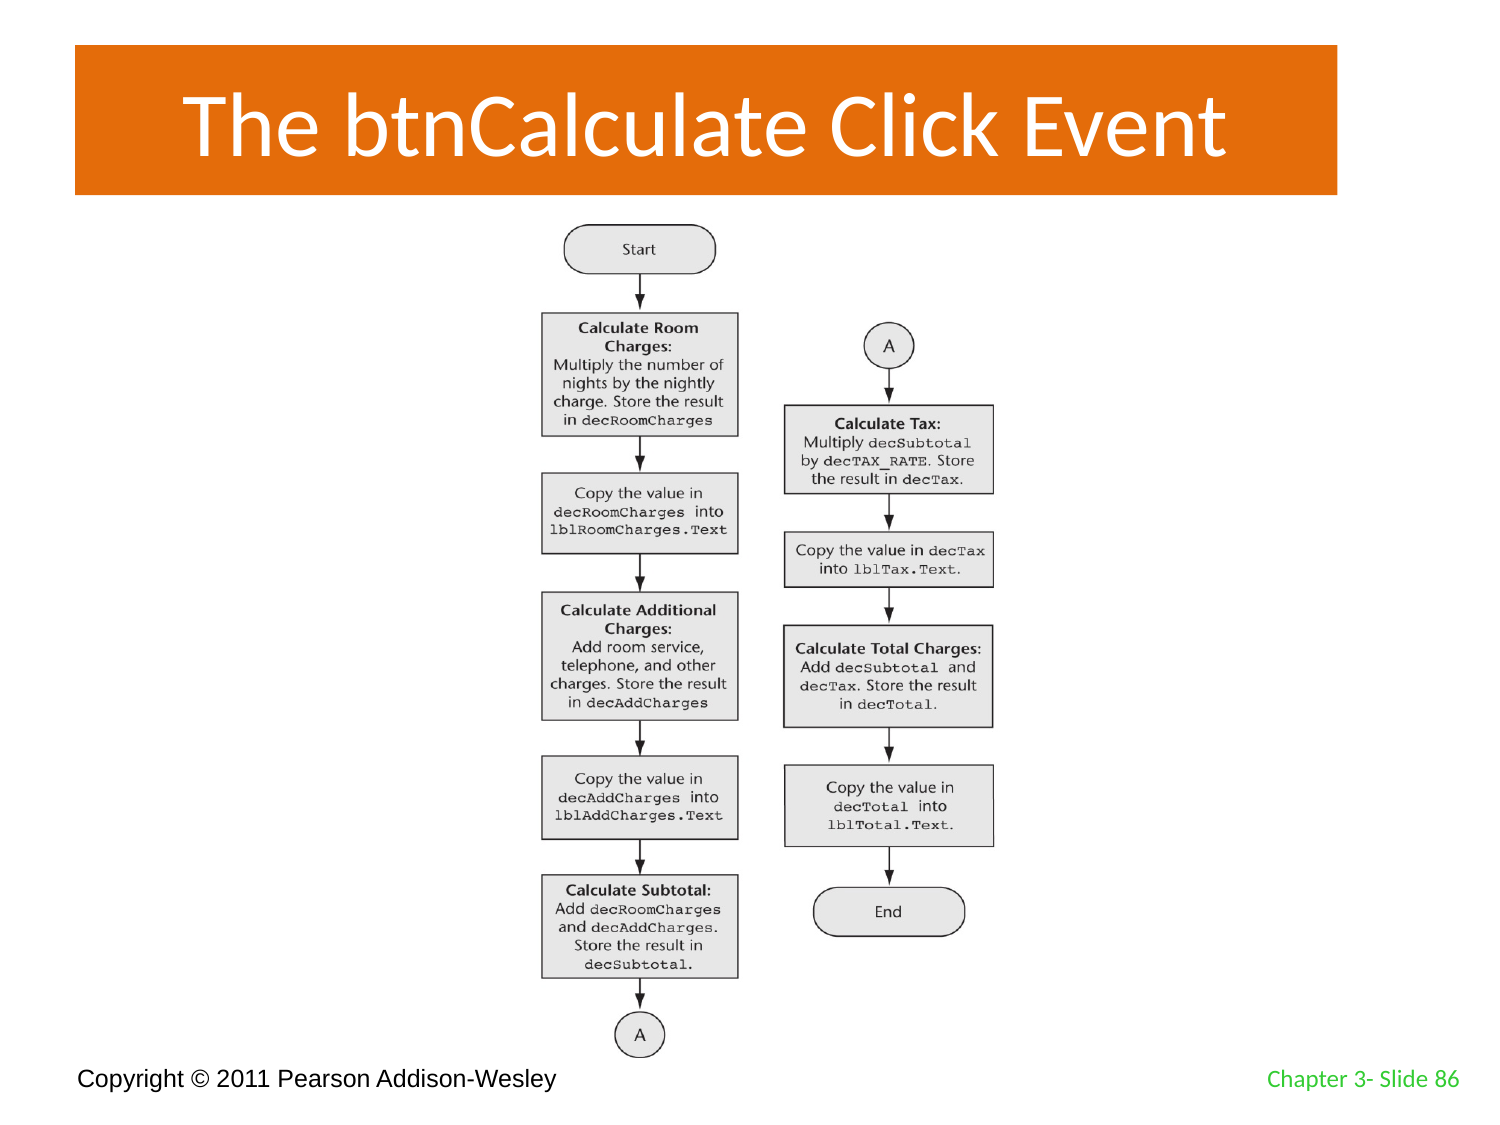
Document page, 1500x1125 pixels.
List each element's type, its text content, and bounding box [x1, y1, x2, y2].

slide_number Chapter 3- Slide 86 [1162, 1024, 1476, 1101]
title The btnCalculate Click Event [75, 45, 1338, 196]
picture [462, 224, 1038, 1058]
